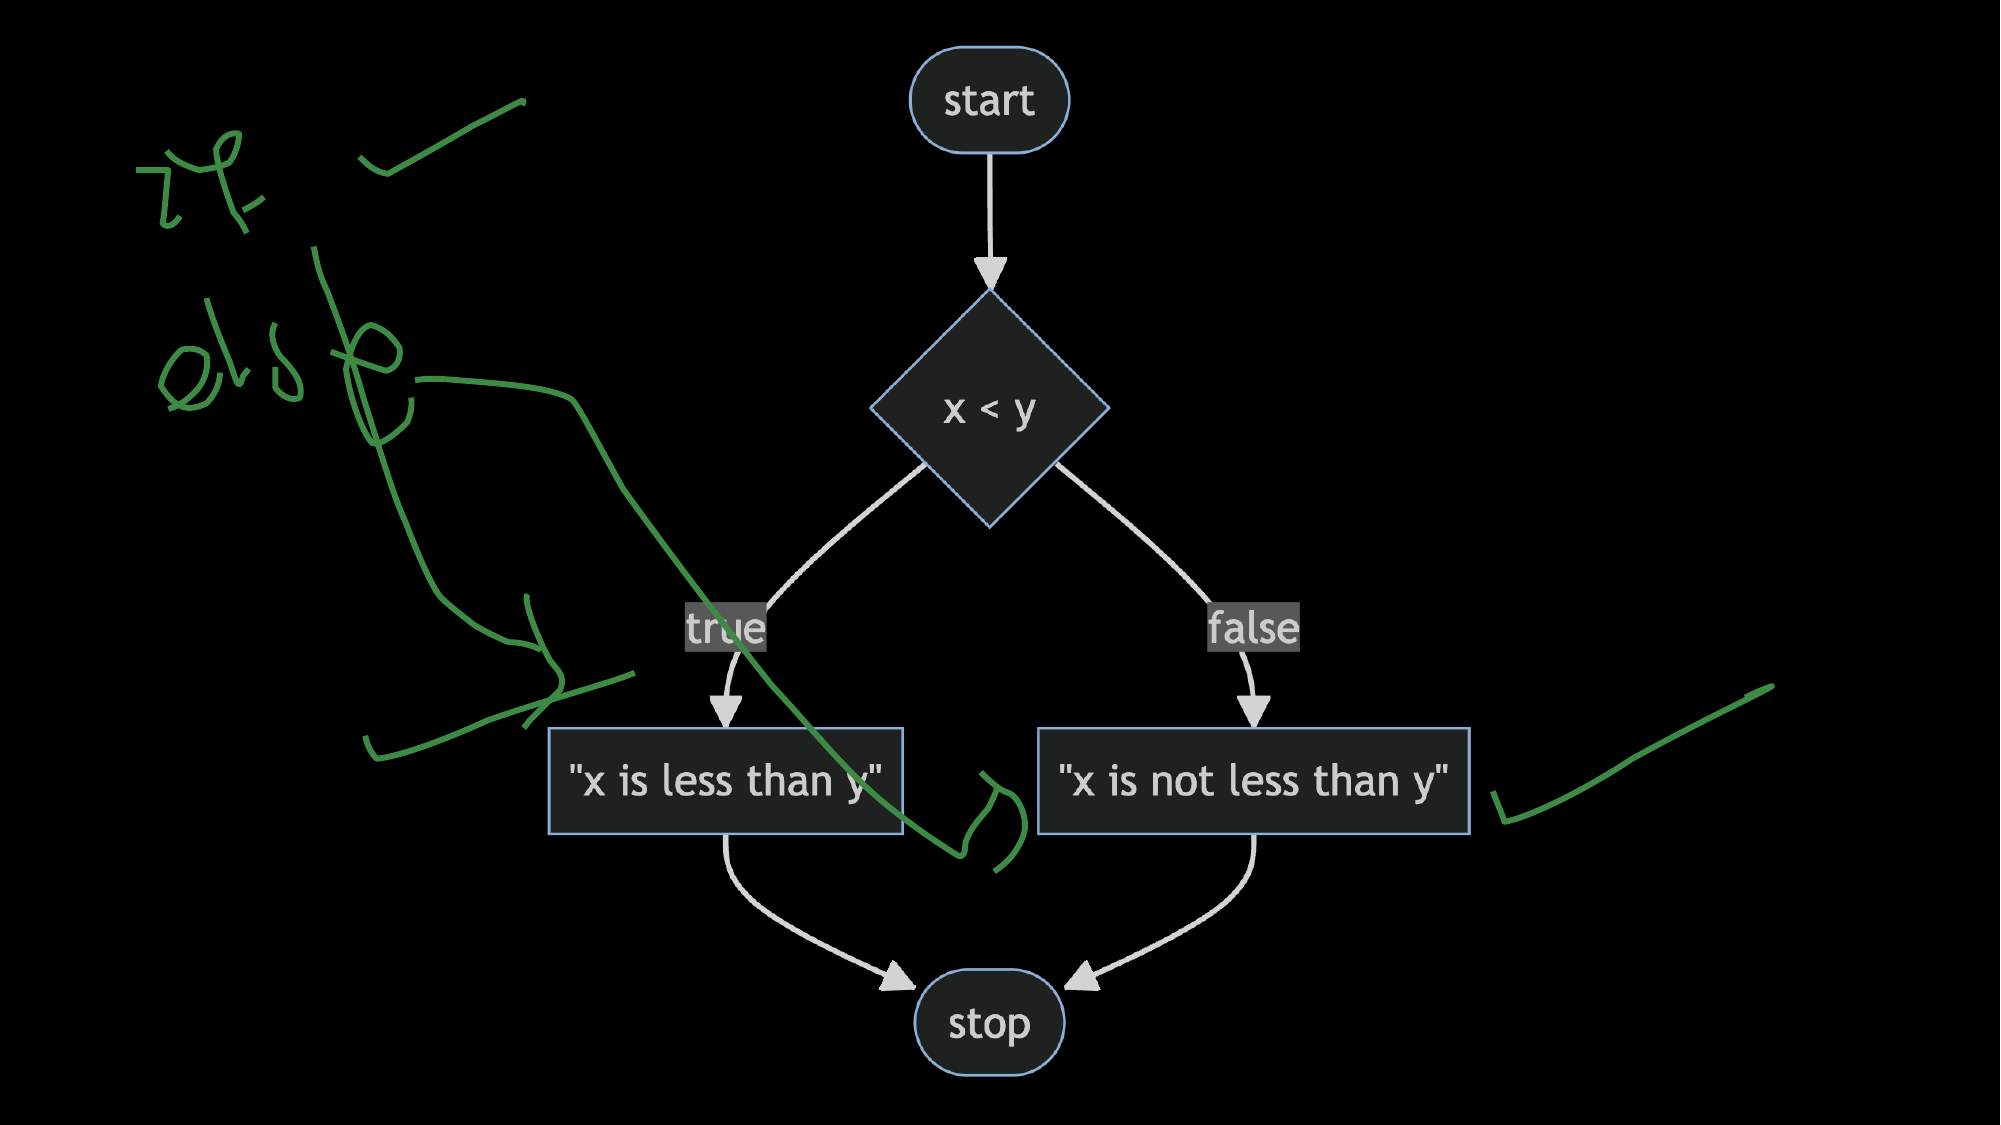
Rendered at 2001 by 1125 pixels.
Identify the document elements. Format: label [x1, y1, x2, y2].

text_box [135, 167, 182, 228]
text_box [1491, 684, 1774, 824]
text_box [241, 195, 266, 213]
text_box [158, 346, 223, 411]
text_box [330, 322, 414, 446]
text_box [164, 131, 249, 235]
text_box [357, 105, 508, 176]
text_box [350, 362, 379, 441]
text_box [311, 246, 350, 353]
text_box [363, 711, 508, 761]
text_box [376, 445, 508, 645]
text_box [204, 297, 251, 387]
picture [513, 33, 1487, 1092]
text_box [270, 322, 303, 402]
text_box [414, 376, 508, 387]
